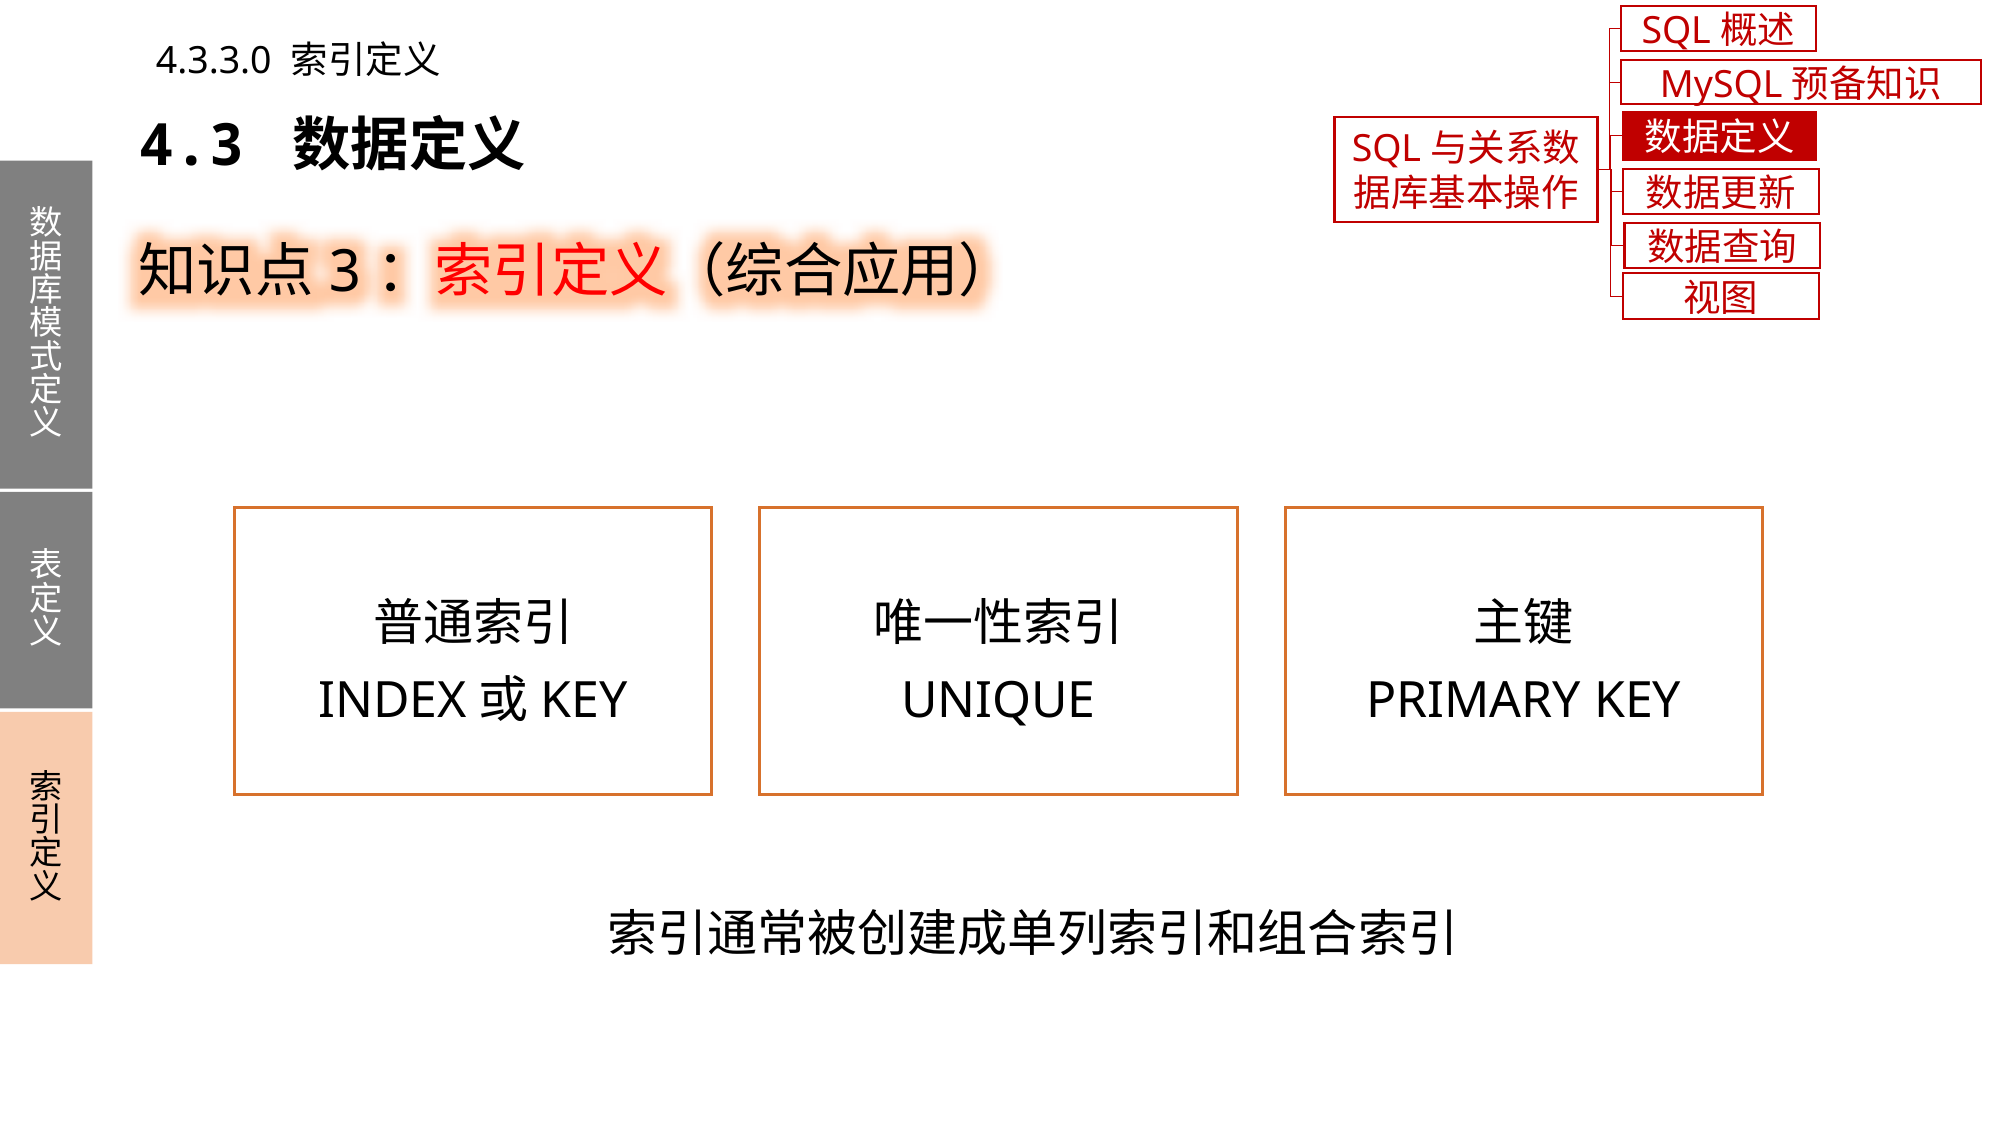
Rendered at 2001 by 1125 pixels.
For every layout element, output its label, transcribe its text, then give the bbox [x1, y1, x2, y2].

text_box 数据查询 [1623, 222, 1821, 269]
text_box 普通索引 INDEX或KEY [233, 506, 713, 796]
text_box 知识点3：索引定义（综合应用） [120, 172, 1945, 329]
text_box 数据更新 [1623, 168, 1820, 215]
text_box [1597, 169, 1623, 297]
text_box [1597, 135, 1623, 169]
text_box 数据定义 [1622, 111, 1817, 161]
text_box 索引通常被创建成单列索引和组合索引 [592, 893, 1473, 969]
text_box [1597, 82, 1621, 135]
text_box 主键 PRIMARY KEY [1284, 506, 1764, 796]
text_box 唯一性索引 UNIQUE [758, 506, 1239, 796]
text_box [0, 160, 93, 965]
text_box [1597, 28, 1621, 82]
text_box 4.3 数据定义 [120, 97, 1568, 153]
text_box 4.3.3.0 索引定义 [141, 28, 456, 89]
text_box MySQL预备知识 [1621, 59, 1982, 105]
text_box 视图 [1622, 272, 1820, 320]
text_box 知识点2：表定义（综合应用） [118, 170, 1949, 335]
text_box SQL与关系数据库基本操作 [1333, 116, 1597, 223]
text_box 数据定义 [114, 166, 1954, 339]
text_box SQL概述 [1620, 5, 1817, 52]
